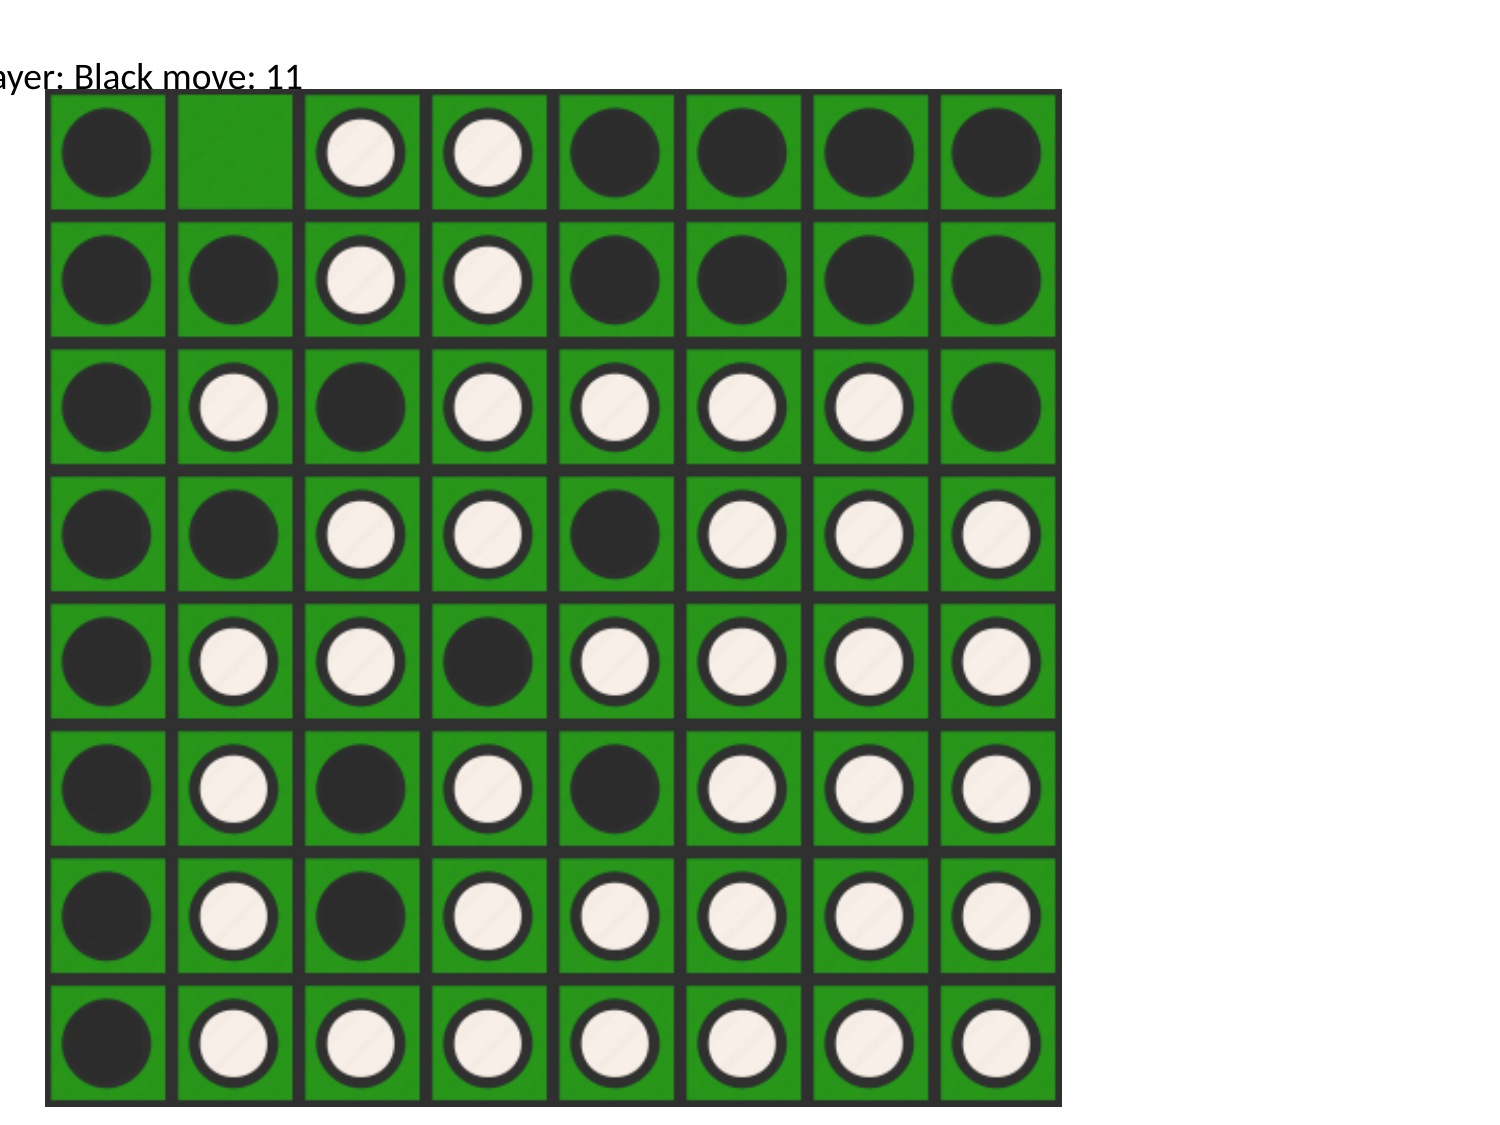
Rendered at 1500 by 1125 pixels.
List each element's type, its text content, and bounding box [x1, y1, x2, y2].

text_box turn: 59 player: Black move: 11 [0, 44, 319, 105]
picture [44, 89, 1062, 1107]
